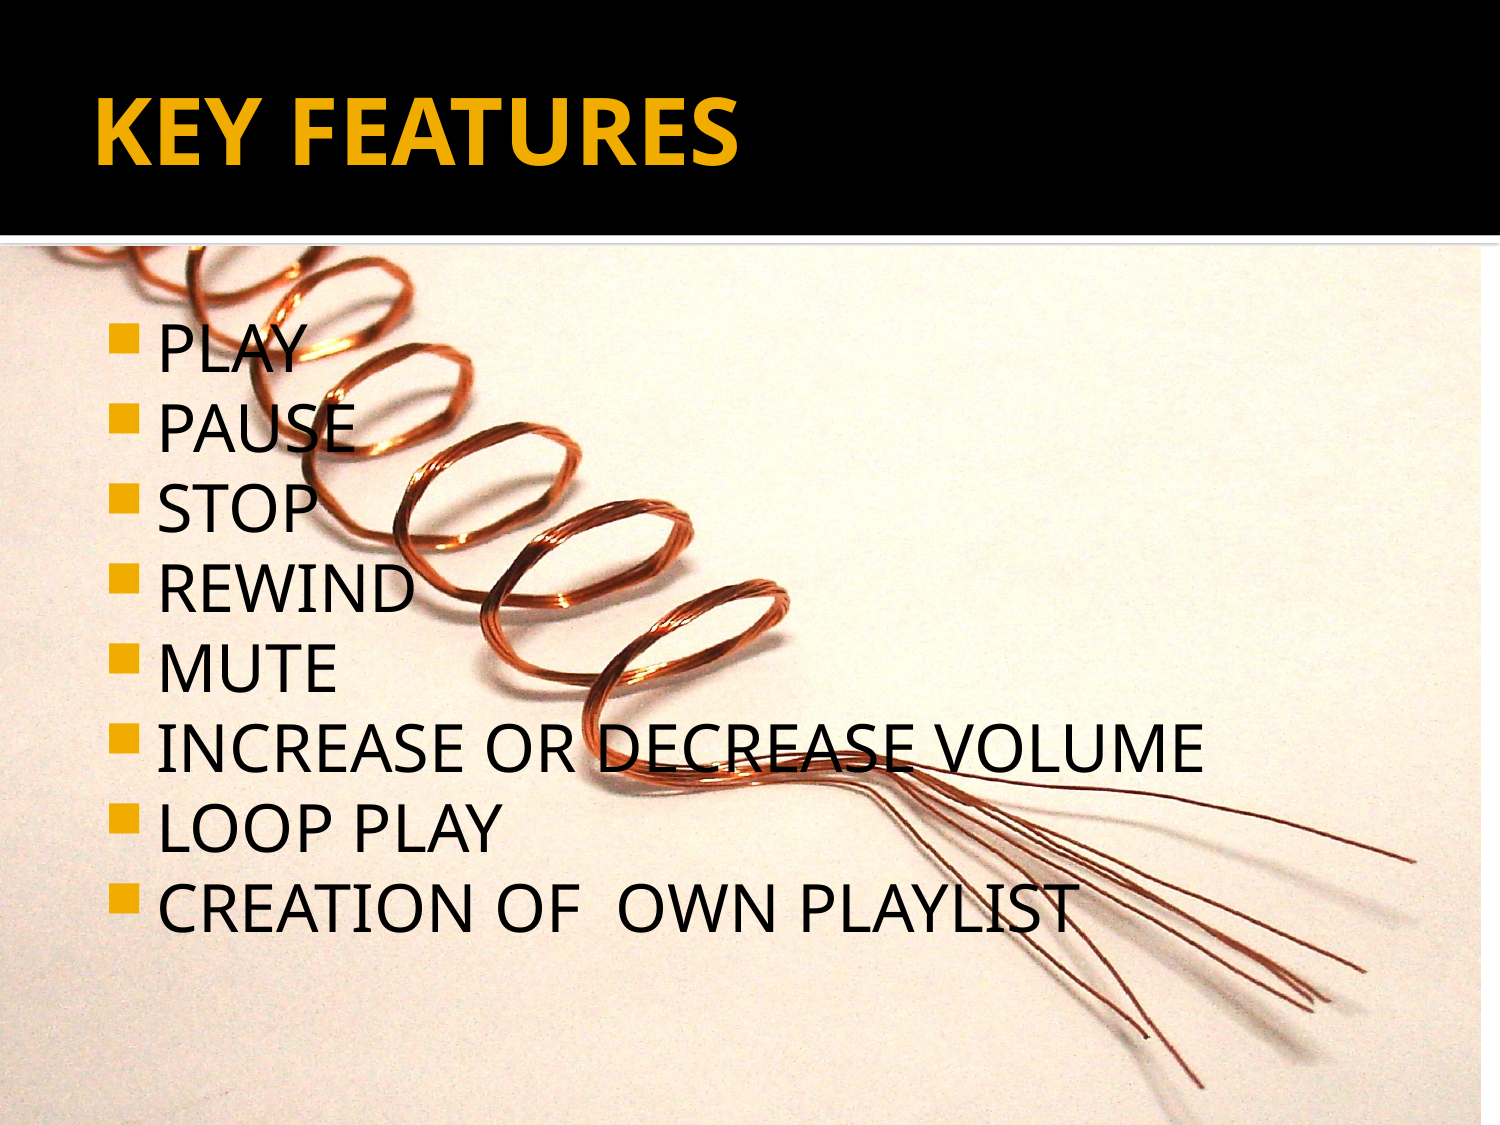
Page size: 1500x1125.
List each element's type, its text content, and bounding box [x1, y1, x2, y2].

picture [0, 246, 1481, 1125]
title KEY FEATURES [75, 25, 1425, 231]
